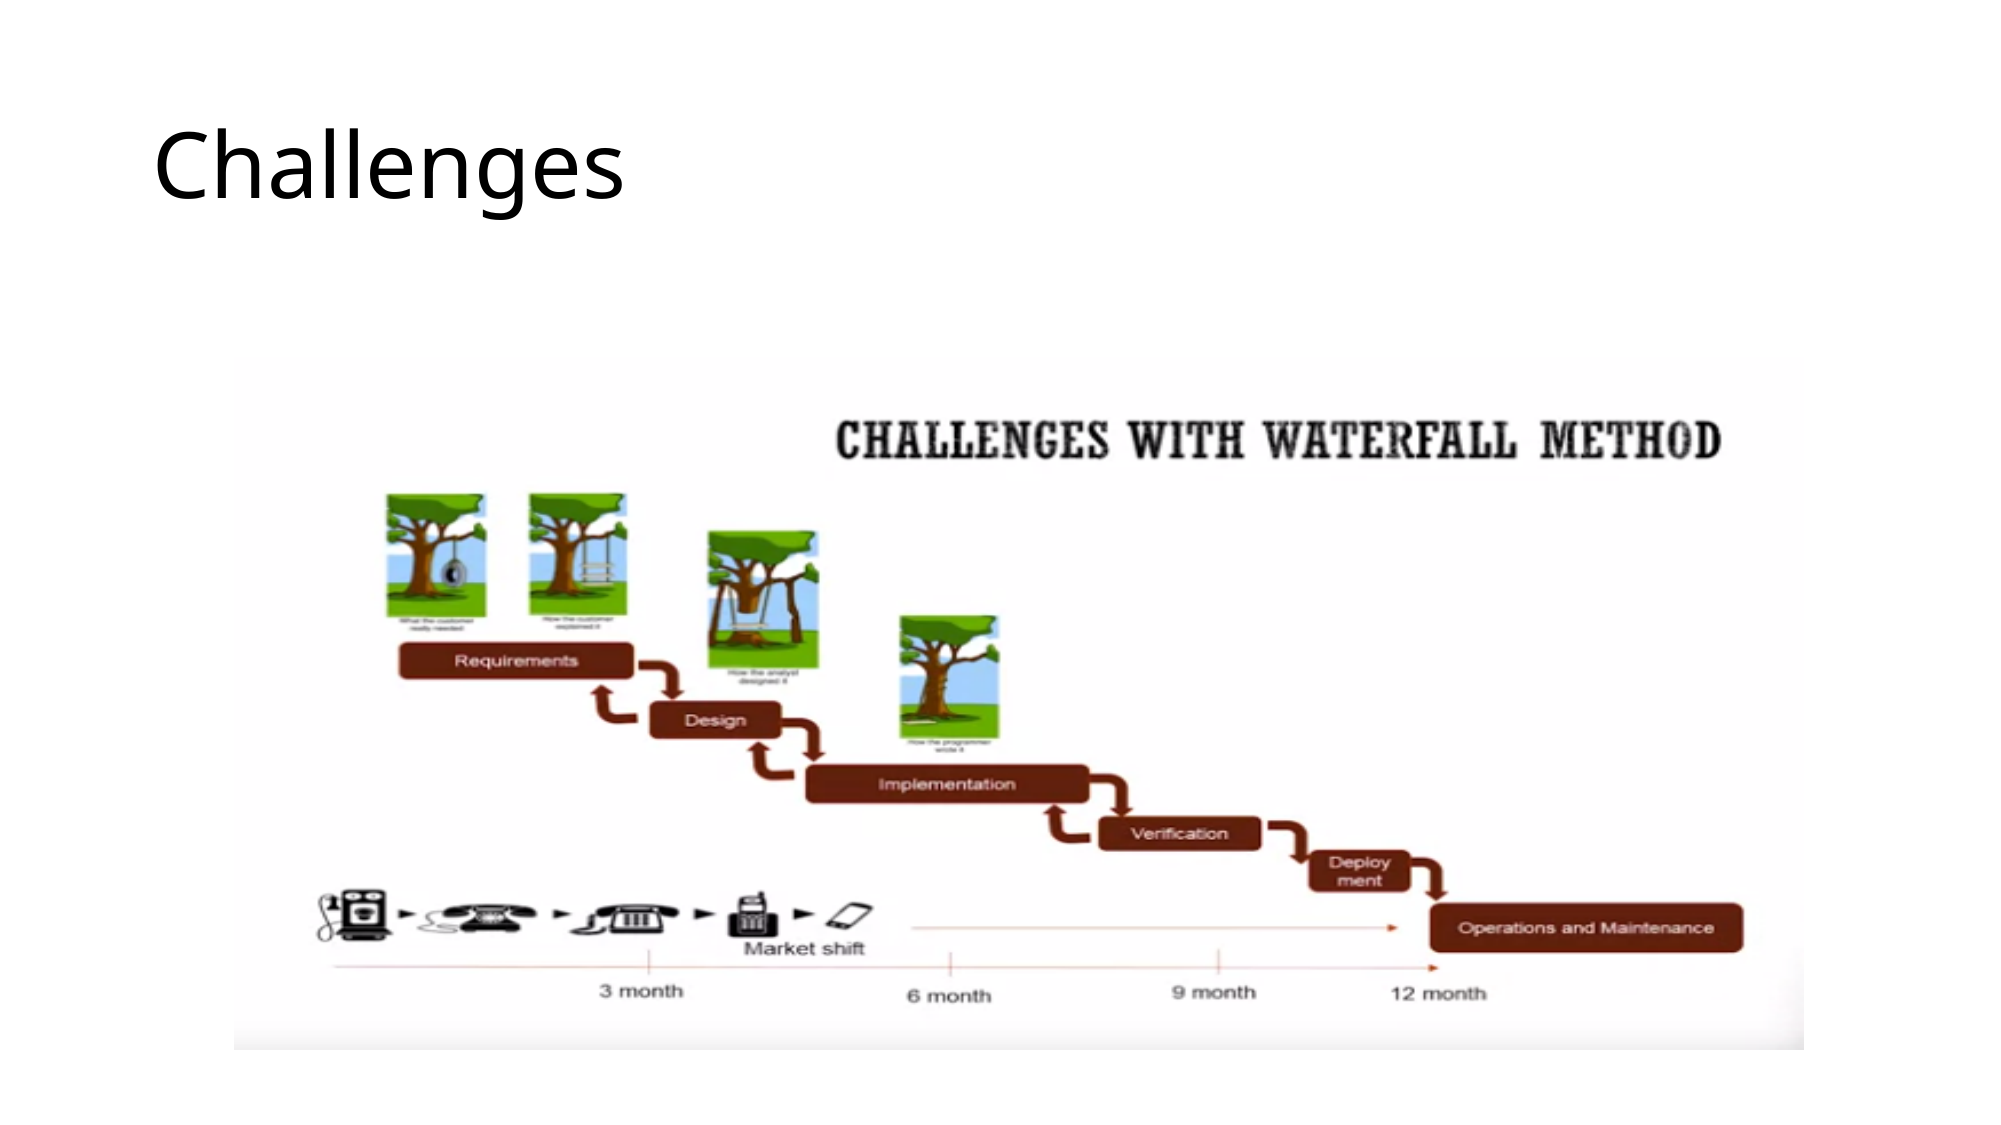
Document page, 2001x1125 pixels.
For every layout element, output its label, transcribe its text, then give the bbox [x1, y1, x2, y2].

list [234, 357, 1804, 1050]
title Challenges [137, 59, 1863, 278]
